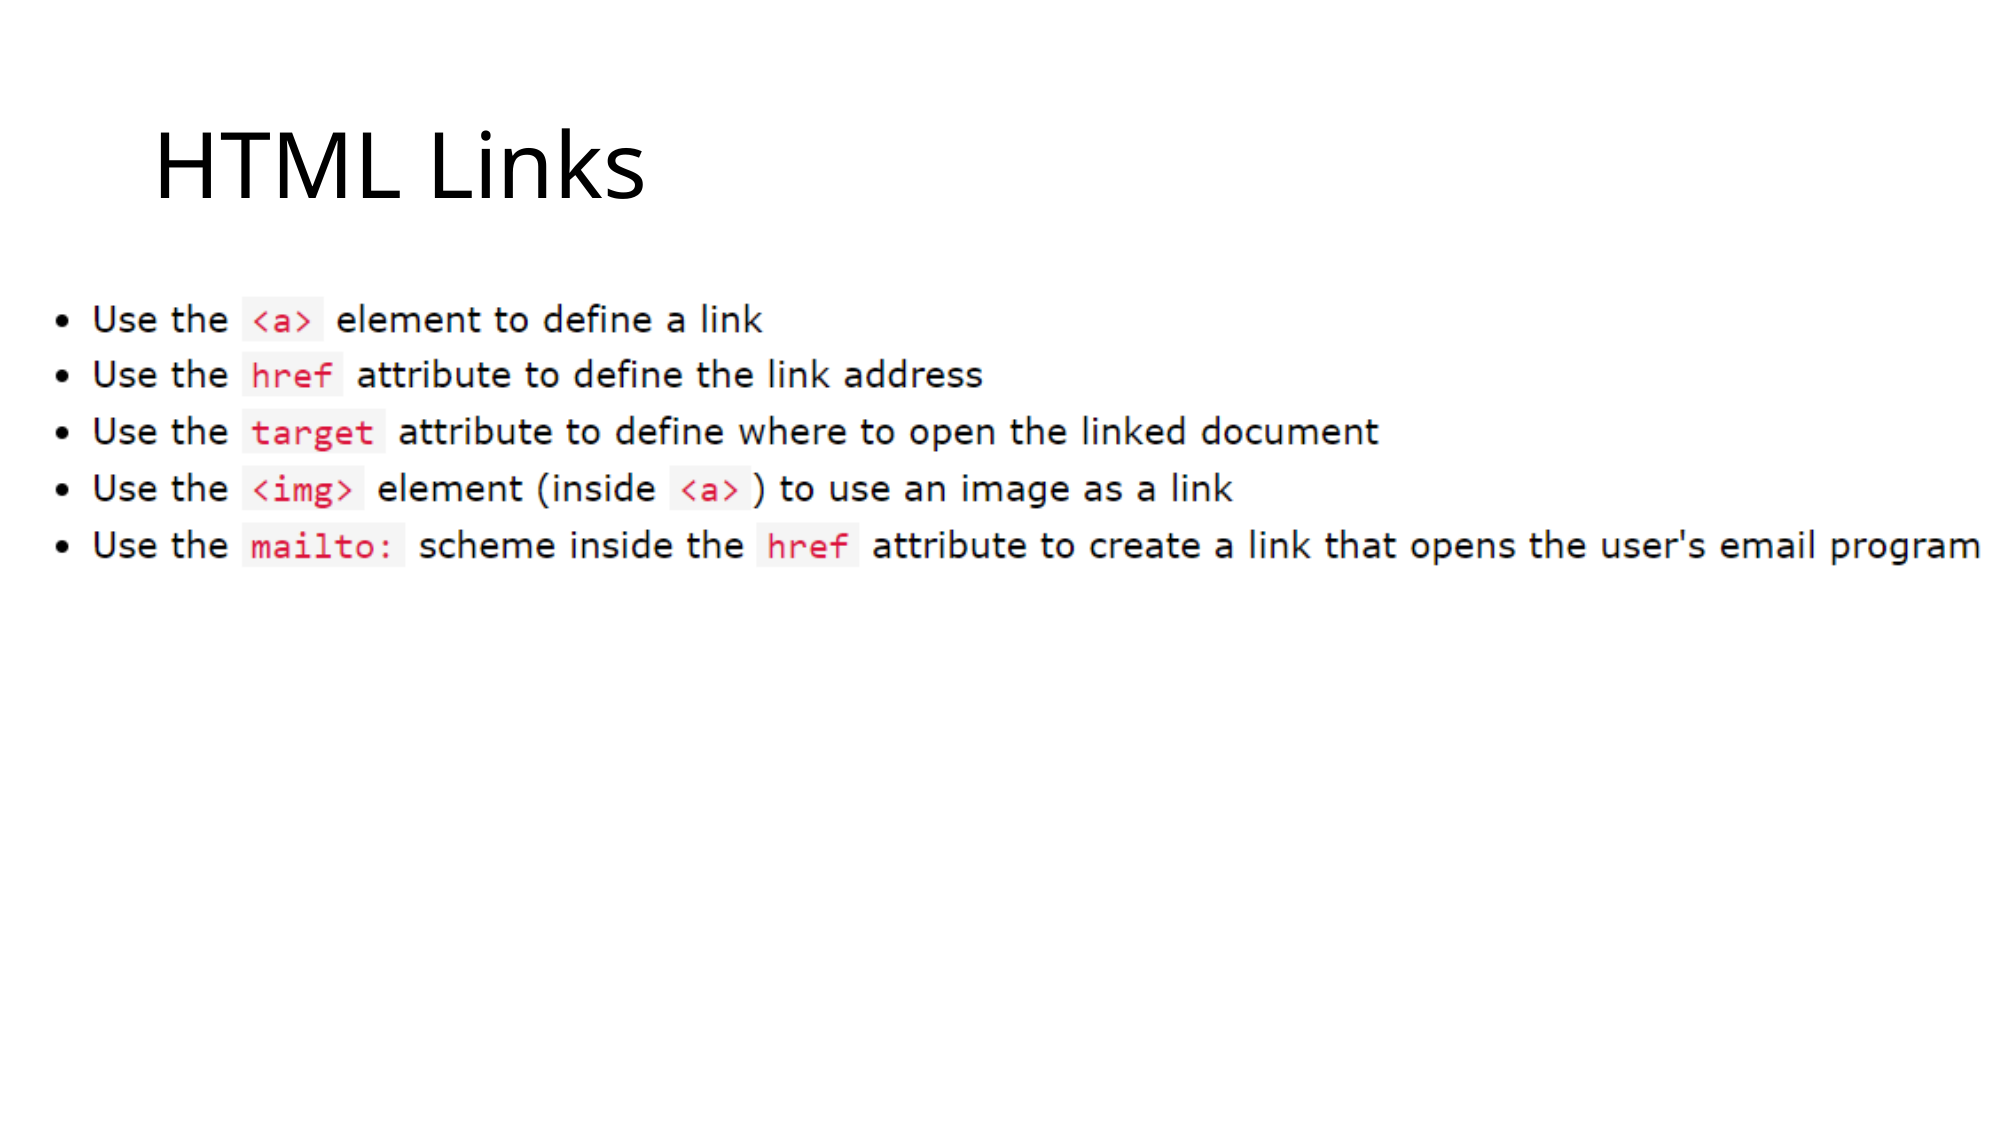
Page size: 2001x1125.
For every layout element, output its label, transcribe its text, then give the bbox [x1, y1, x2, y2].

picture [35, 290, 2000, 594]
title HTML Links [137, 59, 1863, 278]
